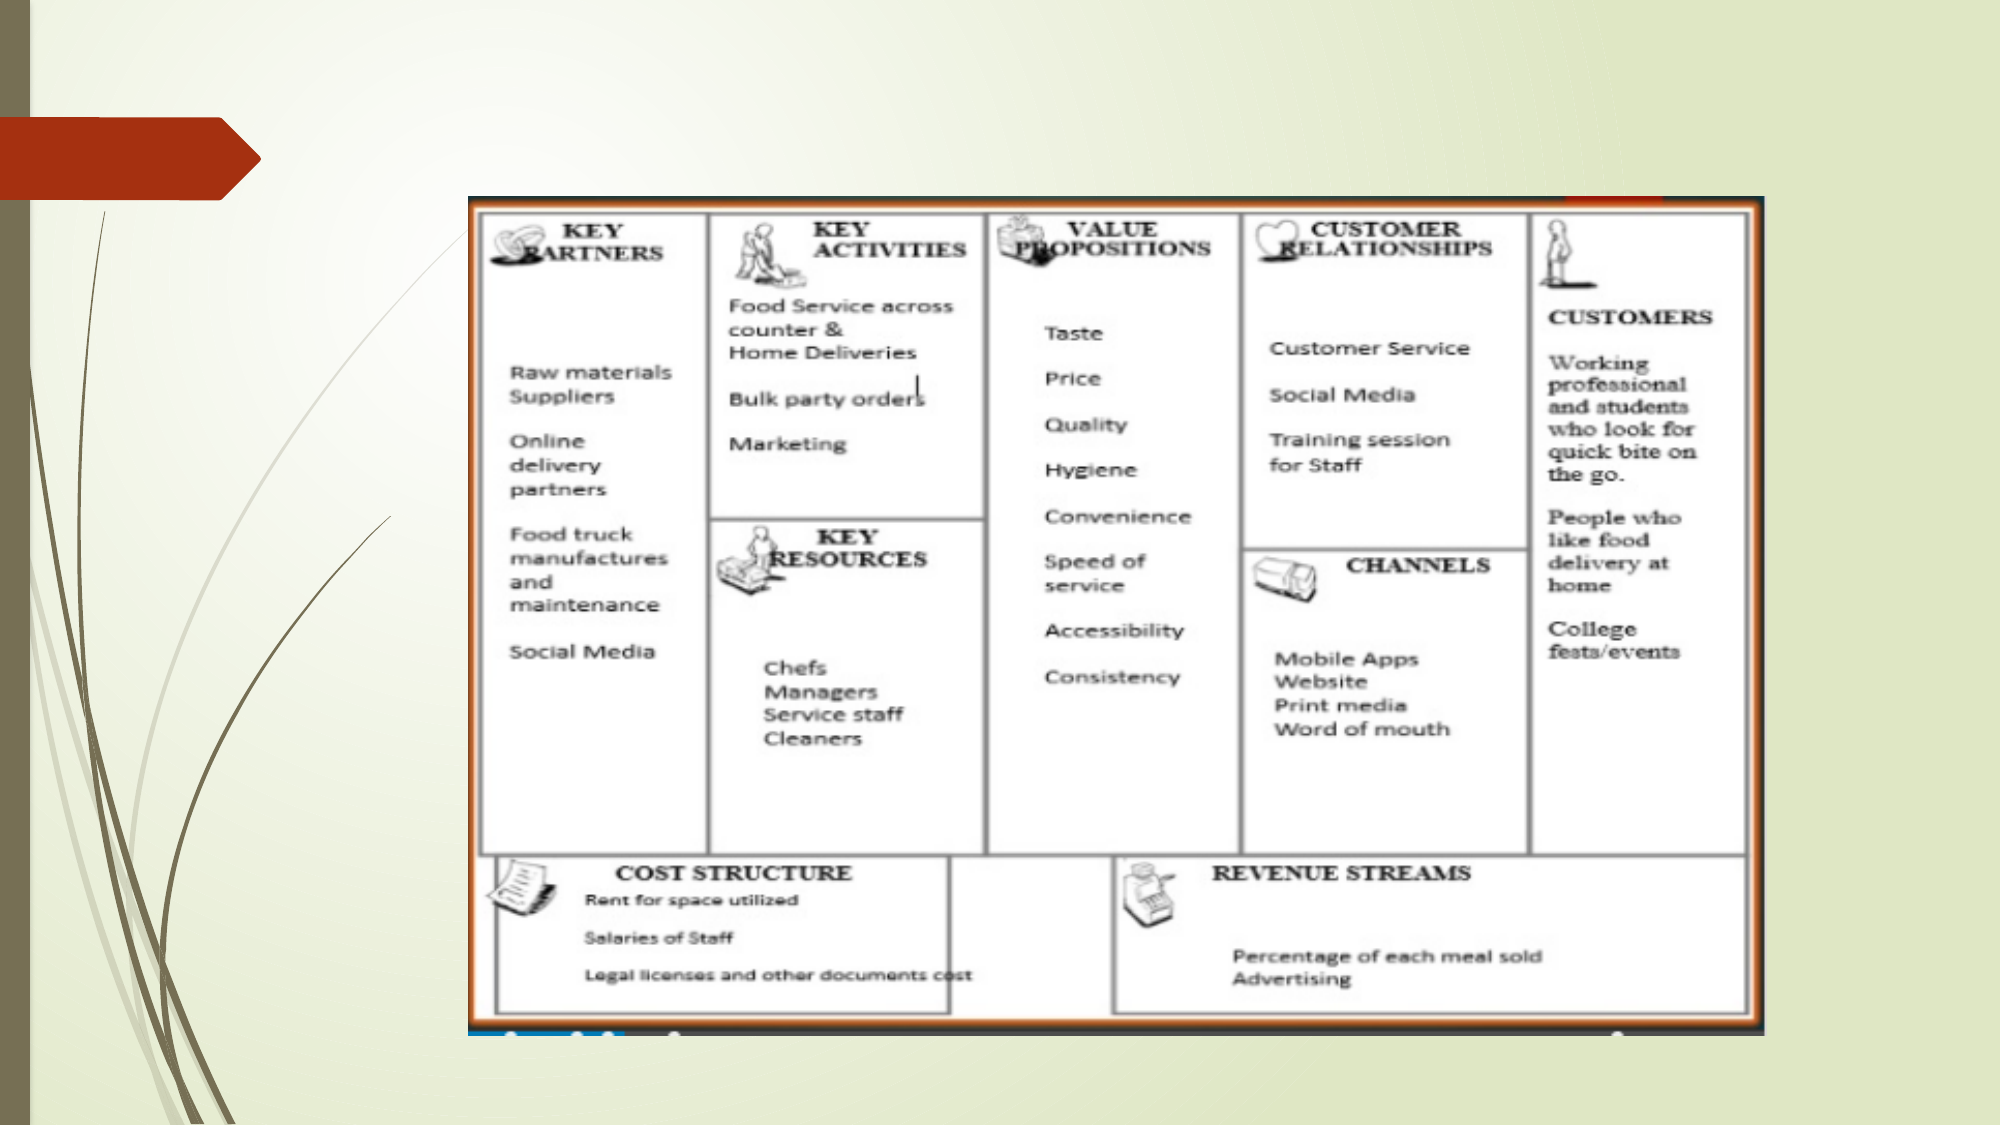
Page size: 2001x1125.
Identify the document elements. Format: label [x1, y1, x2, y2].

picture [468, 196, 1767, 1036]
